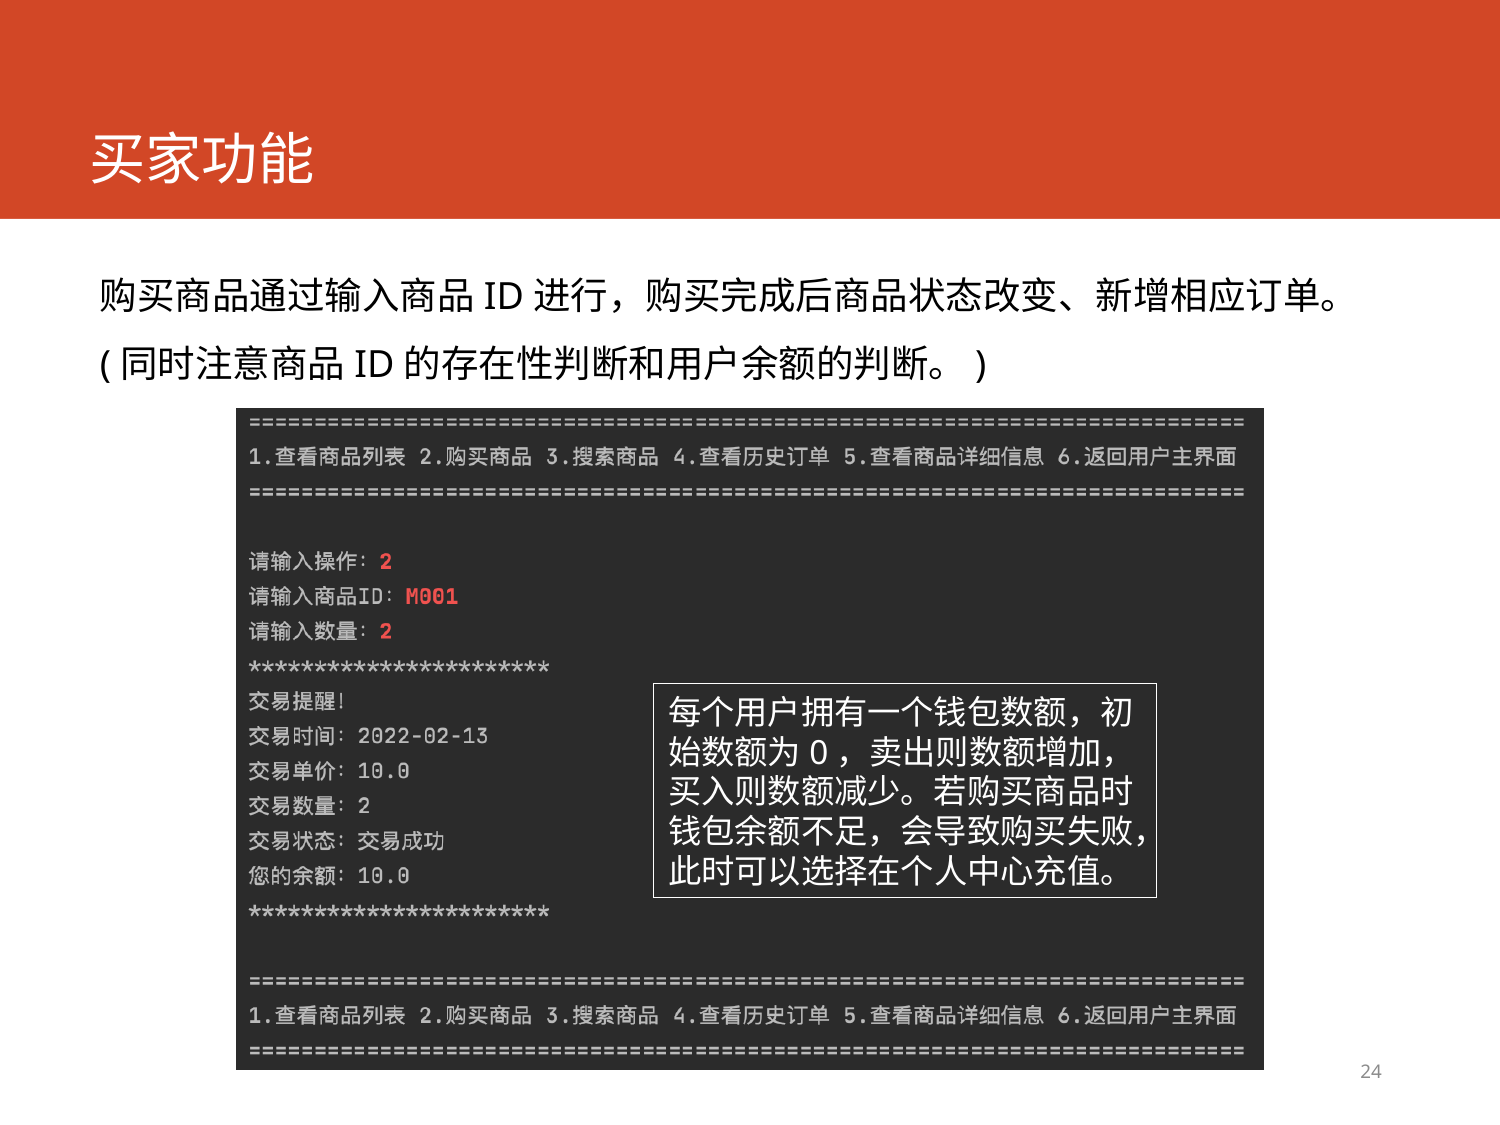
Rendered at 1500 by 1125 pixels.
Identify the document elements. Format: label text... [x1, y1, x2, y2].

slide_number 24 [993, 1042, 1397, 1103]
text_box 购买商品通过输入商品ID进行，购买完成后商品状态改变、新增相应订单。(同时注意商品ID的存在性判断和用户余额的判断。) [85, 242, 1354, 393]
title 买家功能 [74, 0, 1397, 199]
picture [236, 408, 1264, 1070]
